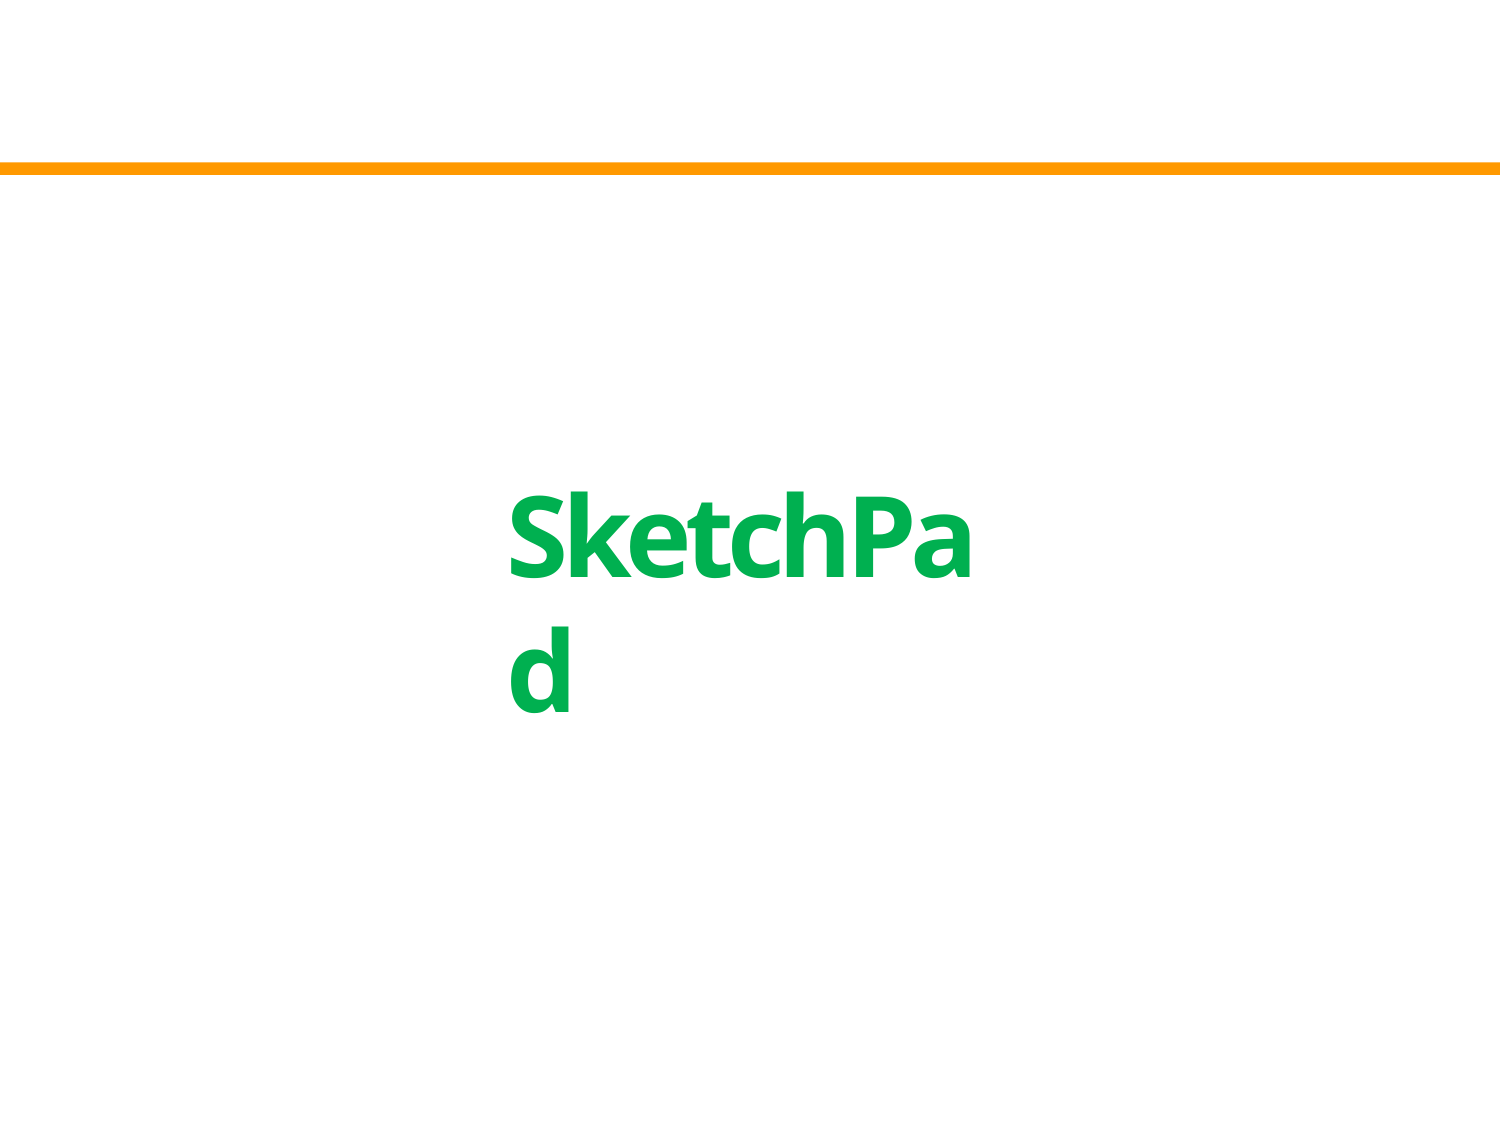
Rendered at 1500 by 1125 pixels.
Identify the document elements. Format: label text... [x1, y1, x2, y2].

title SketchPad [504, 463, 996, 736]
